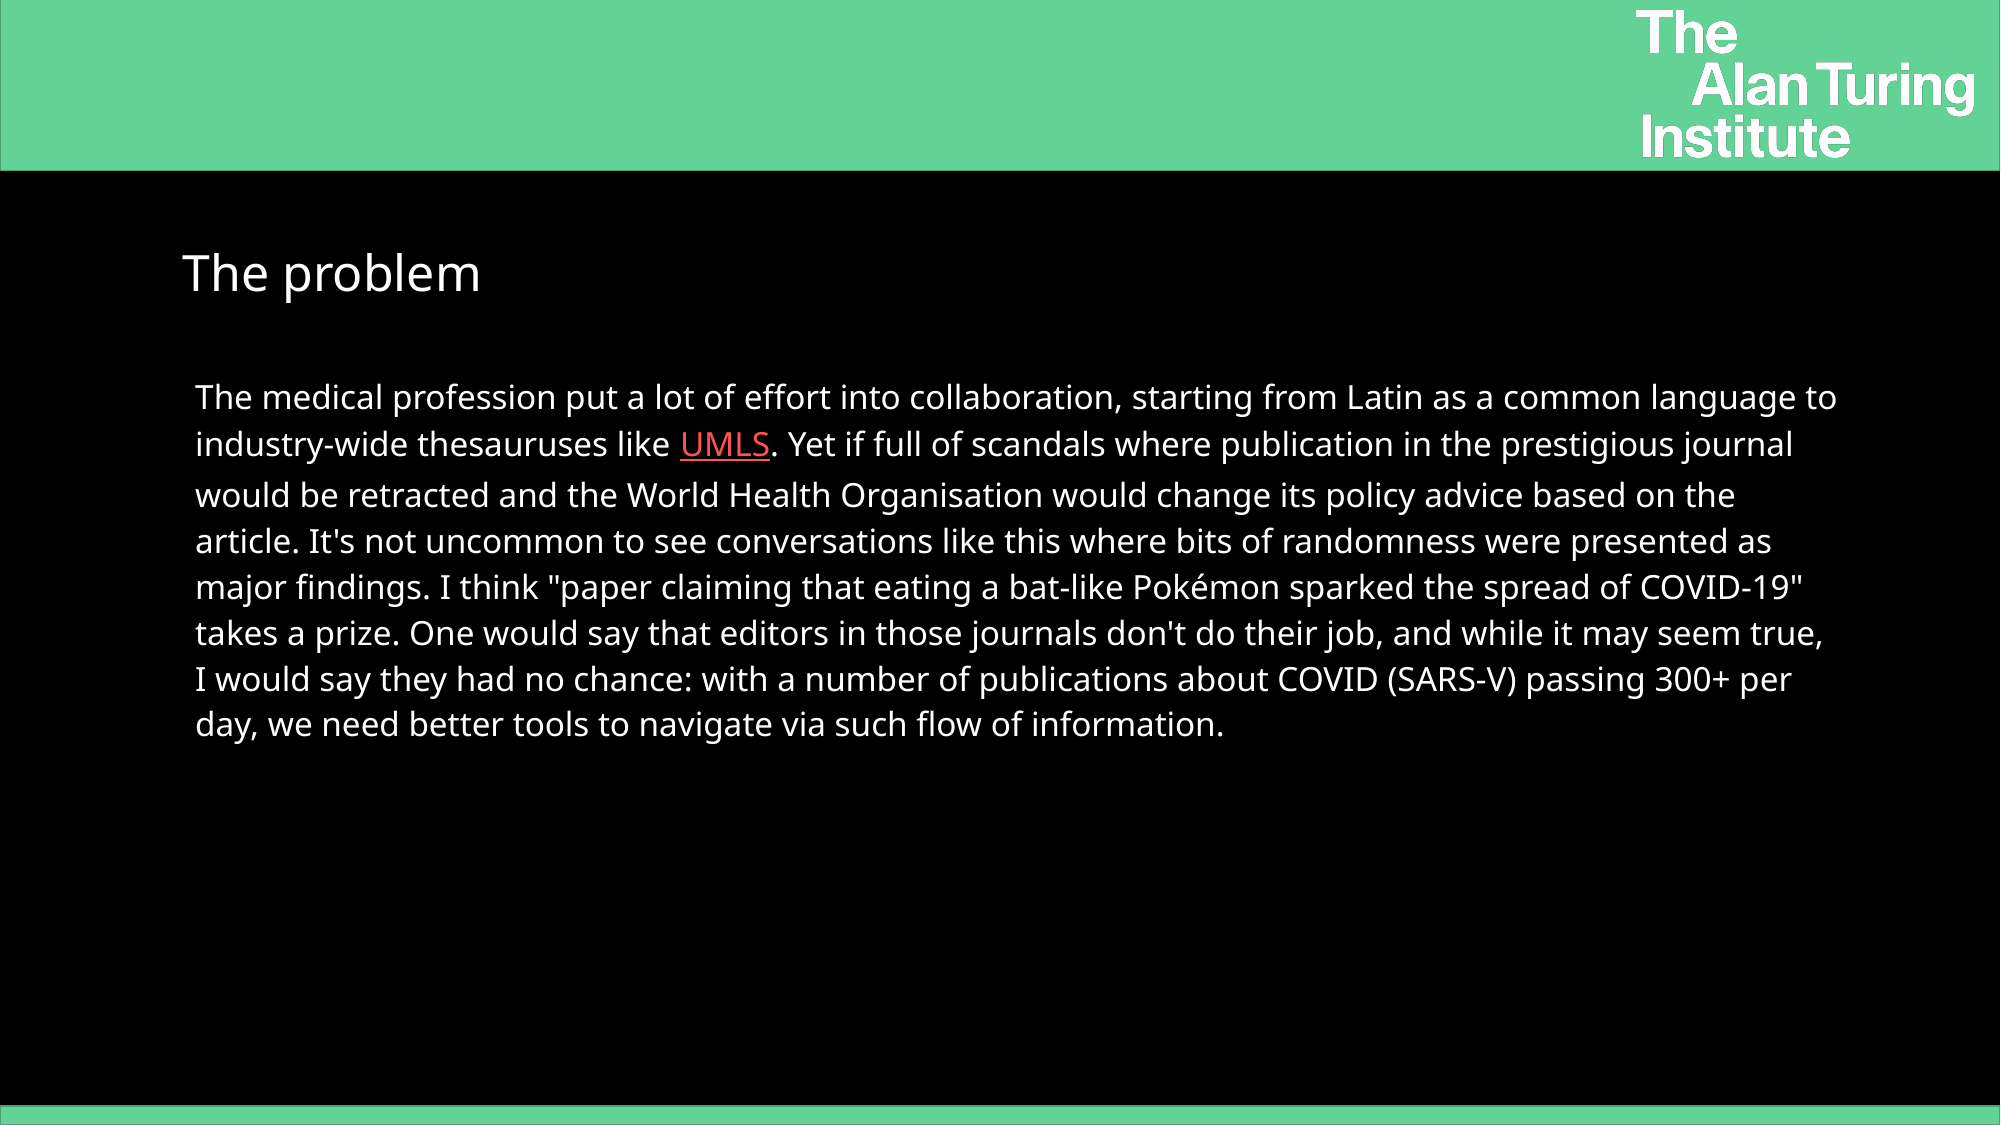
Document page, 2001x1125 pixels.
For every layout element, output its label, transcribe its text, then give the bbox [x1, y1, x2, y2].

picture [1636, 10, 1974, 158]
subtitle The problem [162, 212, 1940, 351]
list The medical profession put a lot of effort into collaboration, starting from Latin as a common language to industry-wide thesauruses like UMLS. Yet if full of scandals where publication in the prestigious journal would be retracted and the World Health Organisation would change its policy advice based on the article. It's not uncommon to see conversations like this where bits of randomness were presented as major findings. I think "paper claiming that eating a bat-like Pokémon sparked the spread of COVID-19" takes a prize. One would say that editors in those journals don't do their job, and while it may seem true, I would say they had no chance: with a number of publications about COVID (SARS-V) passing 300+ per day, we need better tools to navigate via such flow of information. [175, 351, 1867, 924]
